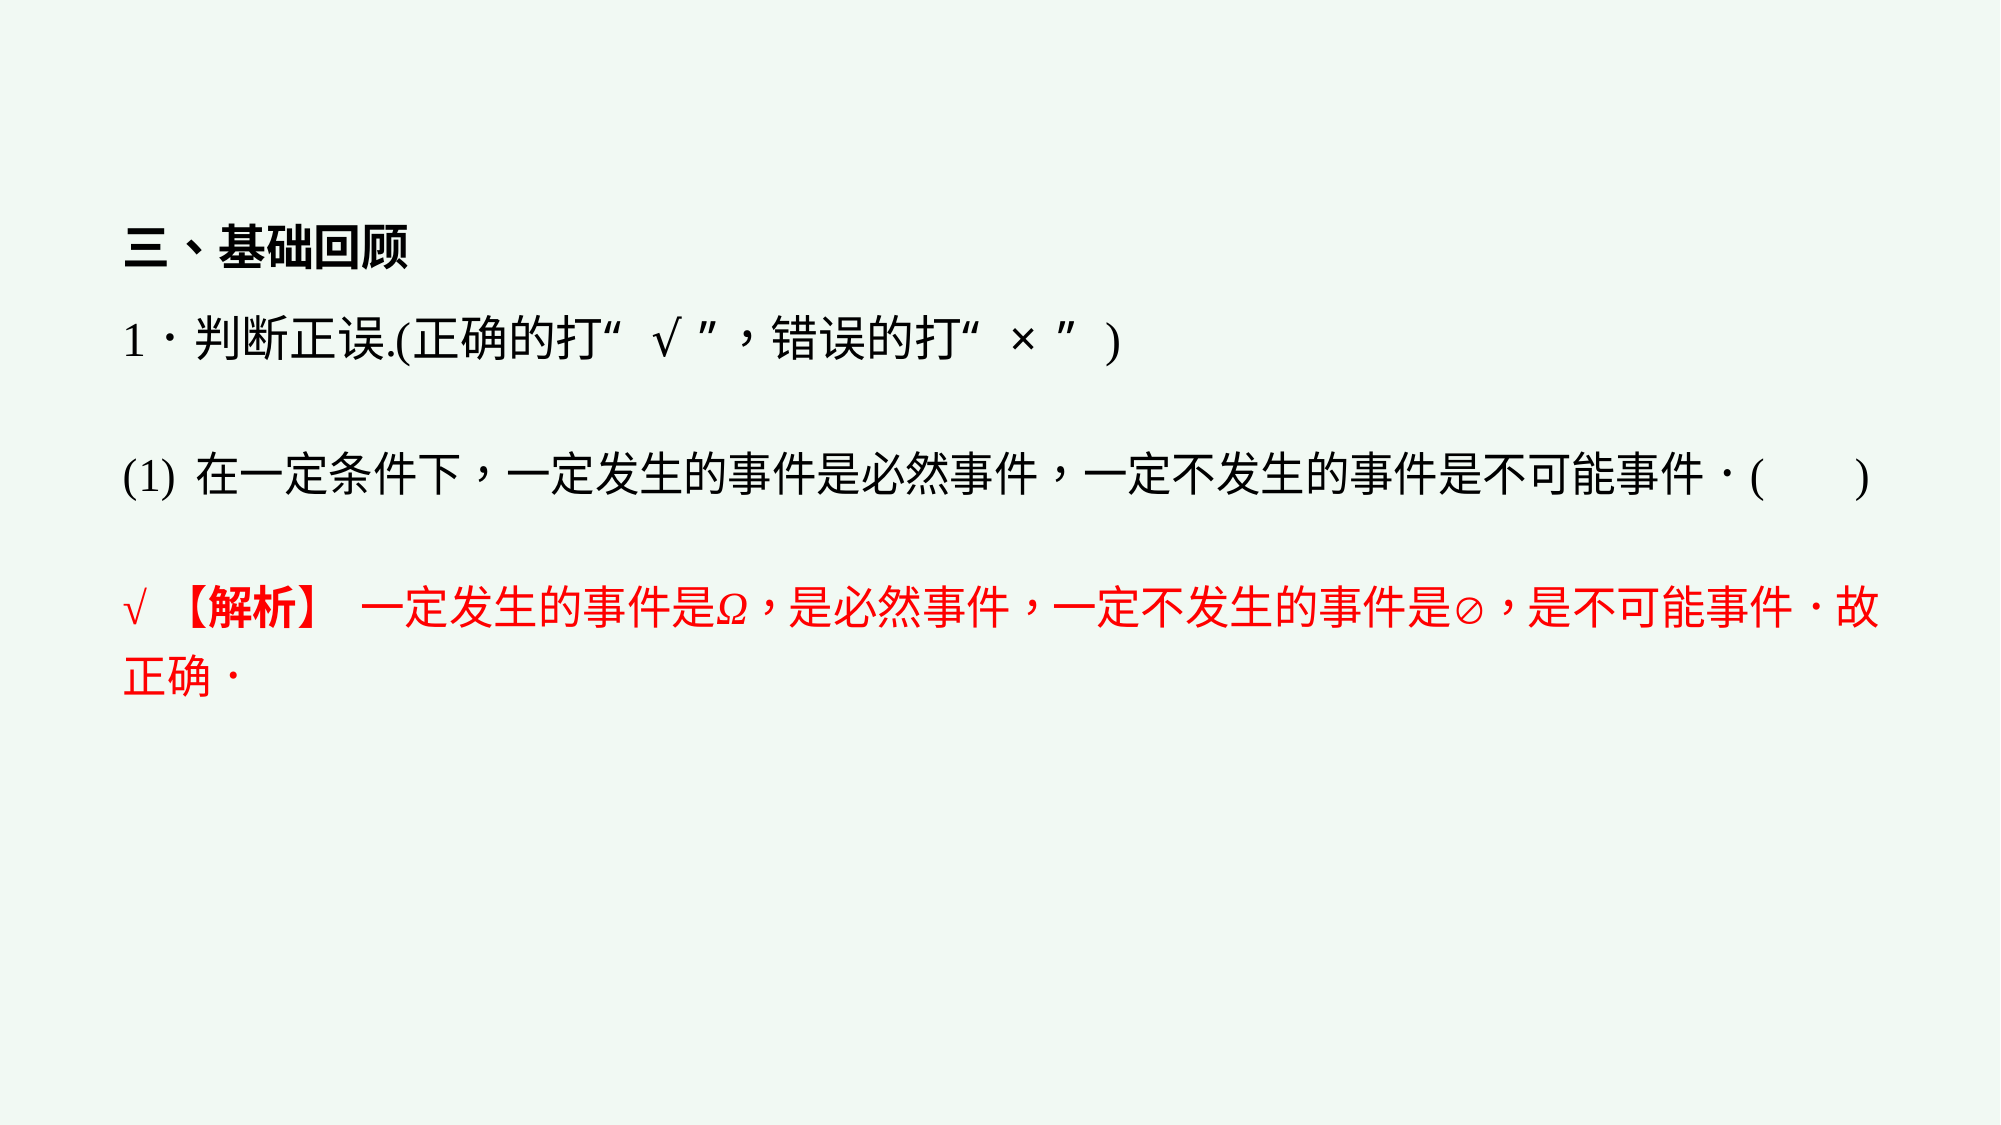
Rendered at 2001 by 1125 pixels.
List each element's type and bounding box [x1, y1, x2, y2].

text_box [122, 192, 2000, 377]
text_box [122, 440, 1881, 512]
text_box [122, 575, 1881, 713]
